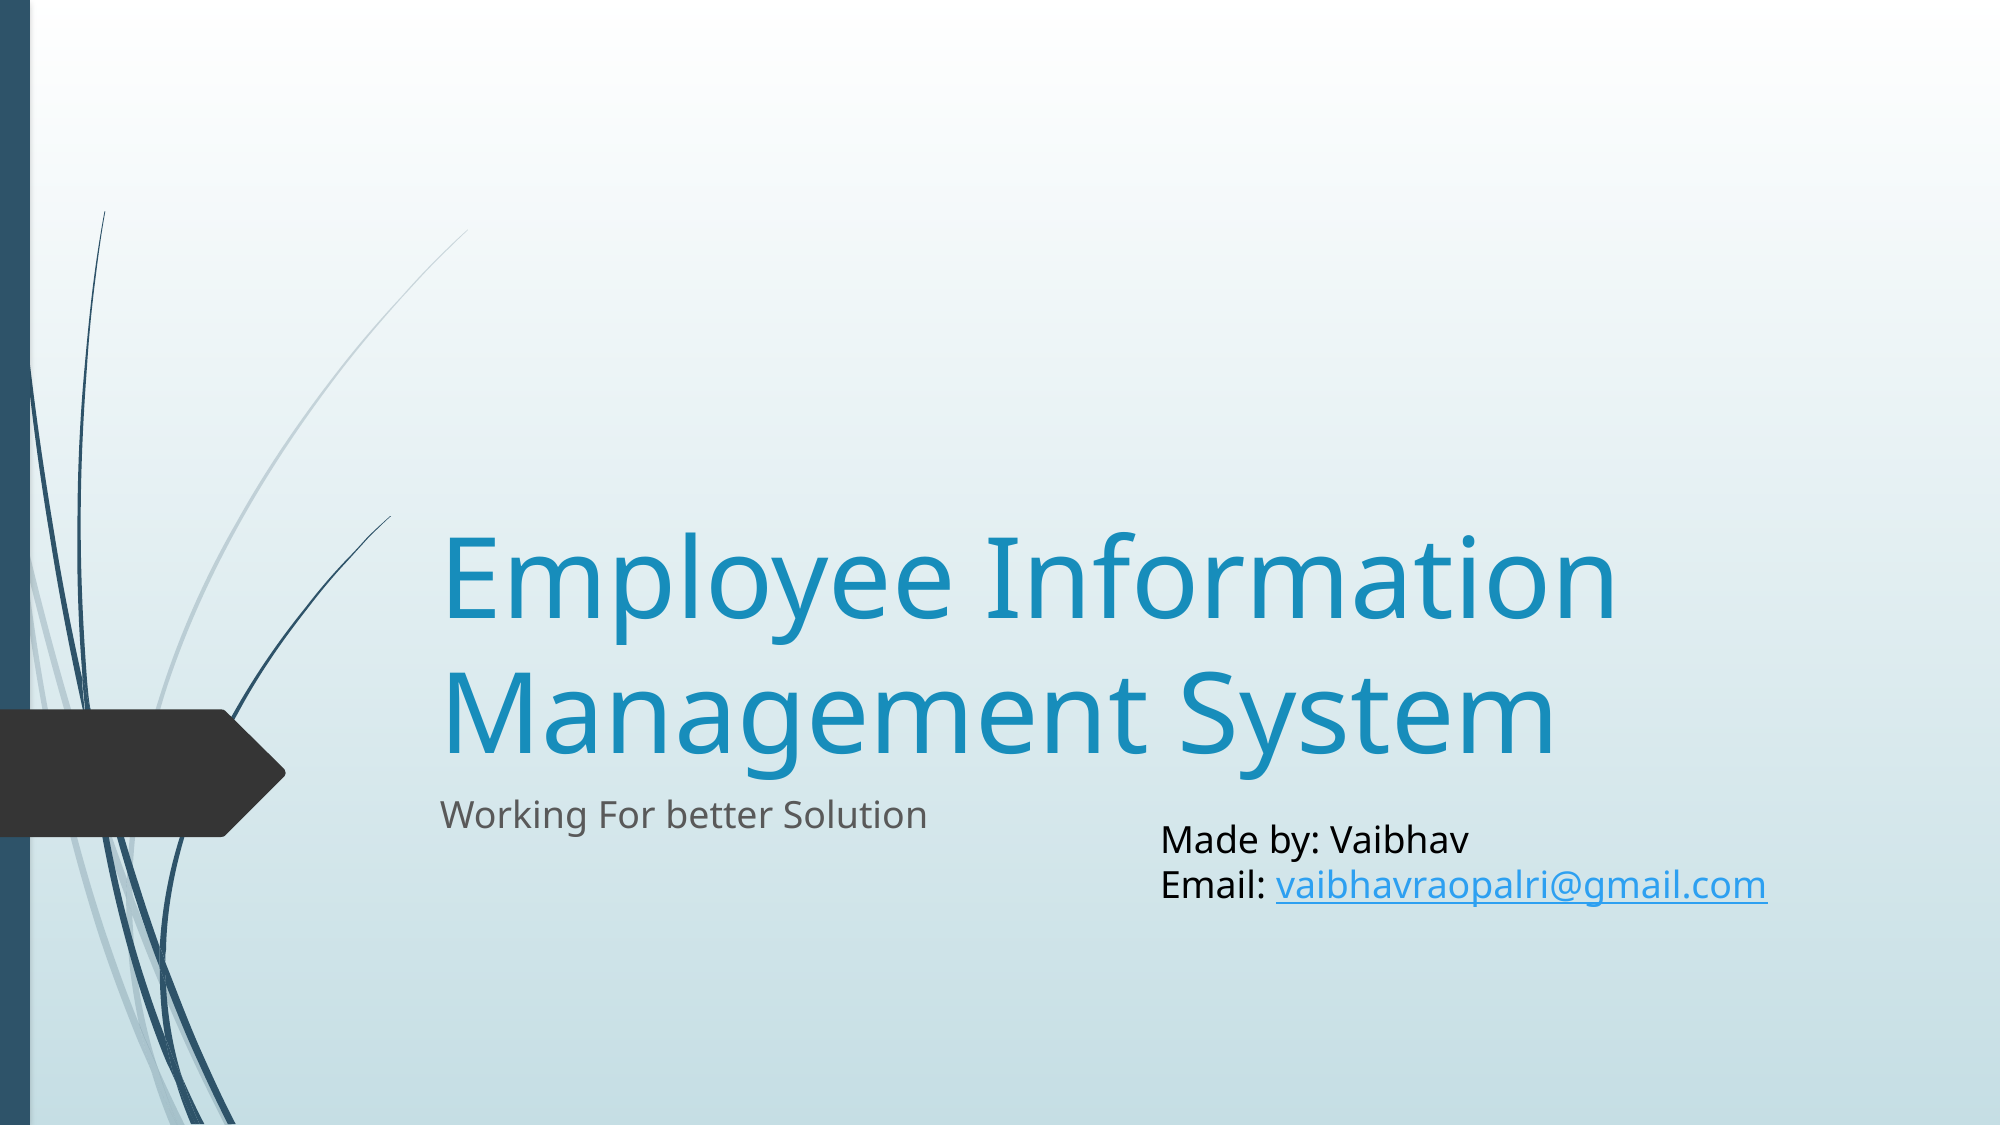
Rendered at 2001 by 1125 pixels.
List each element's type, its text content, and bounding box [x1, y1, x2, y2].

subtitle Working For better Solution [424, 783, 1888, 969]
text_box Made by: Vaibhav Email: vaibhavraopalri@gmail.com [1145, 808, 1899, 920]
title Employee Information Management System [424, 412, 1888, 783]
